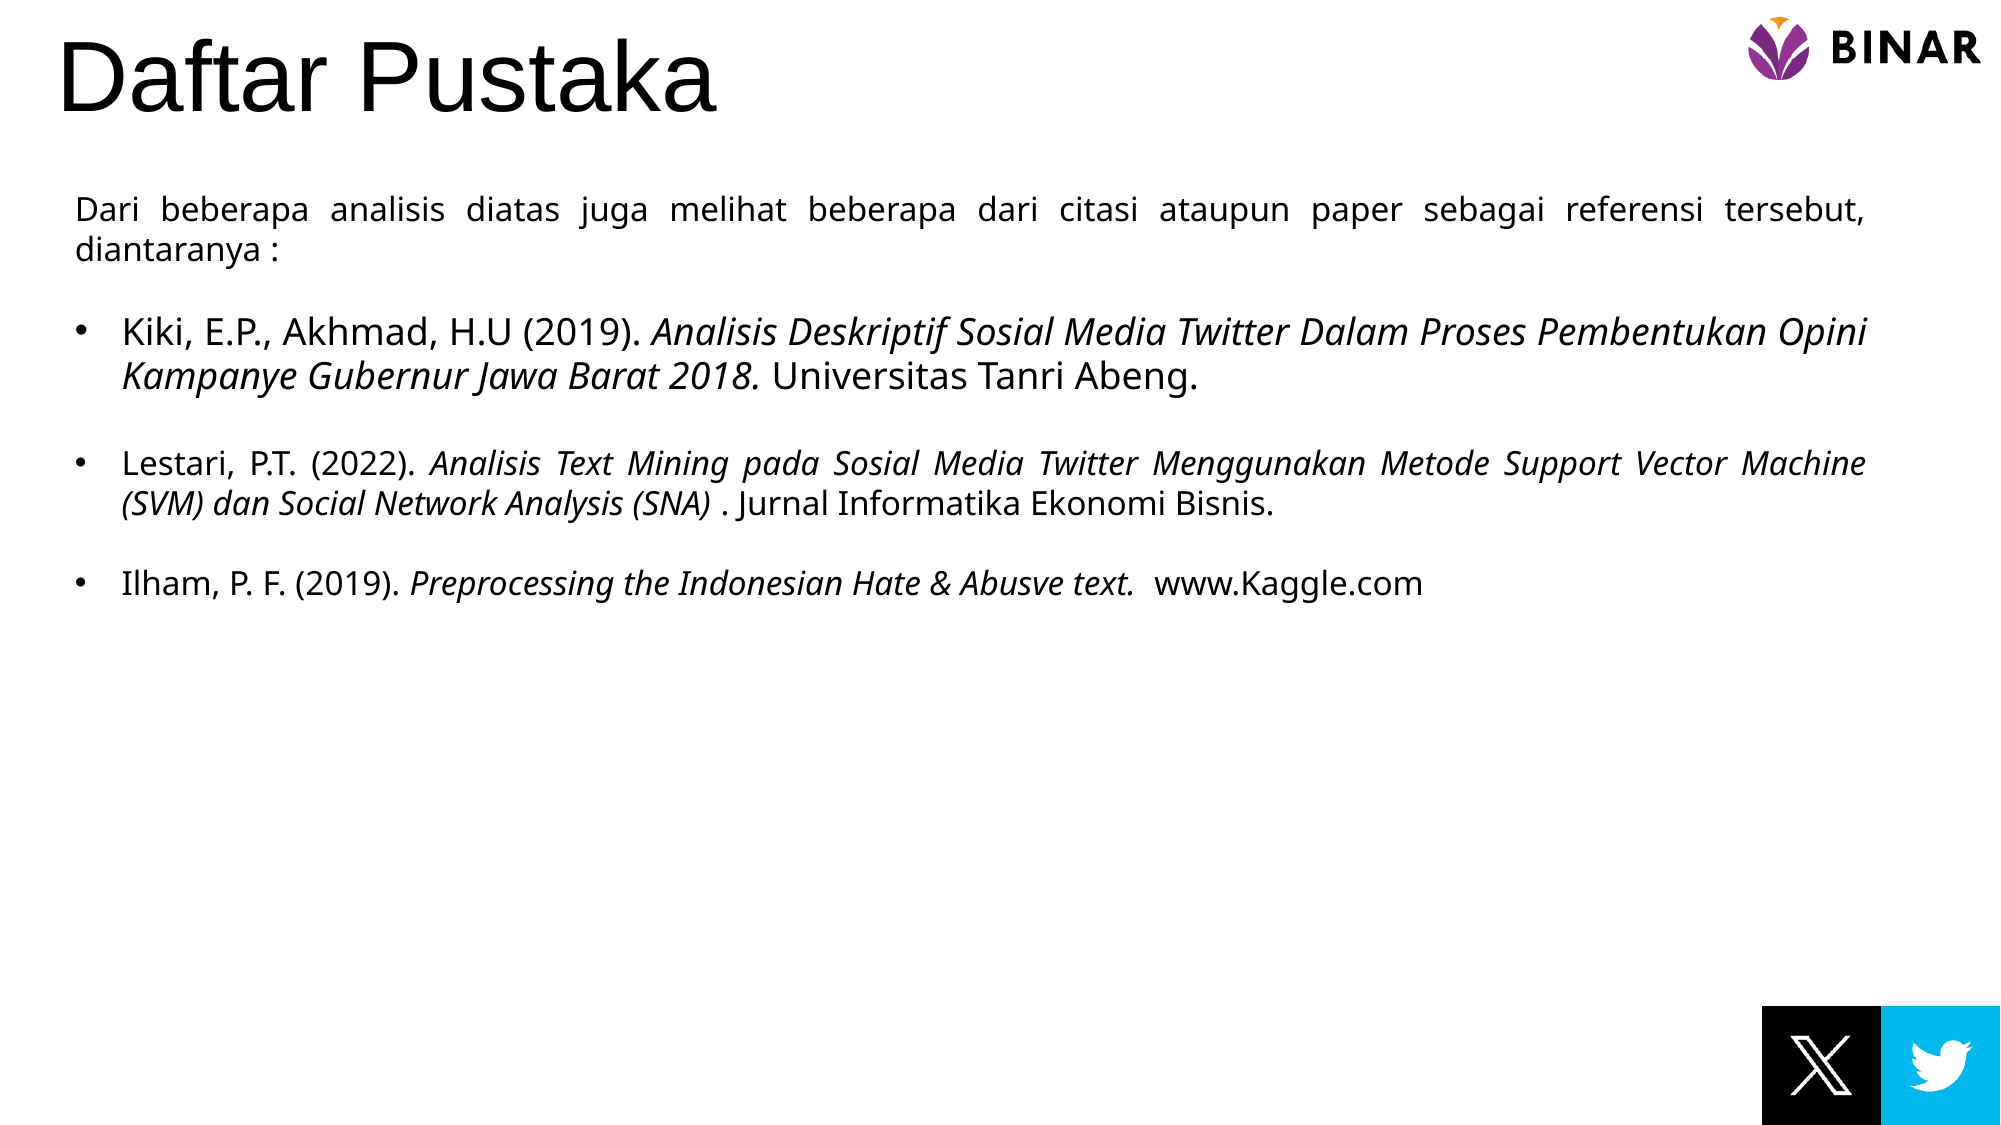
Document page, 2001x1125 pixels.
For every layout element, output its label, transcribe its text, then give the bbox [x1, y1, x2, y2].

text_box Daftar Pustaka [42, 17, 1941, 137]
picture [1762, 1006, 1880, 1125]
picture [1913, 1041, 1970, 1091]
text_box Dari beberapa analisis diatas juga melihat beberapa dari citasi ataupun paper sebagai referensi tersebut, diantaranya : Kiki, E.P., Akhmad, H.U (2019). Analisis Deskriptif Sosial Media Twitter Dalam Proses Pembentukan Opini Kampanye Gubernur Jawa Barat 2018. Universitas Tanri Abeng. Lestari, P.T. (2022). Analisis Text Mining pada Sosial Media Twitter Menggunakan Metode Support Vector Machine (SVM) dan Social Network Analysis (SNA) . Jurnal Informatika Ekonomi Bisnis. Ilham, P. F. (2019). Preprocessing the Indonesian Hate & Abusve text. www.Kaggle.com [59, 180, 1884, 655]
picture [1748, 17, 1981, 80]
